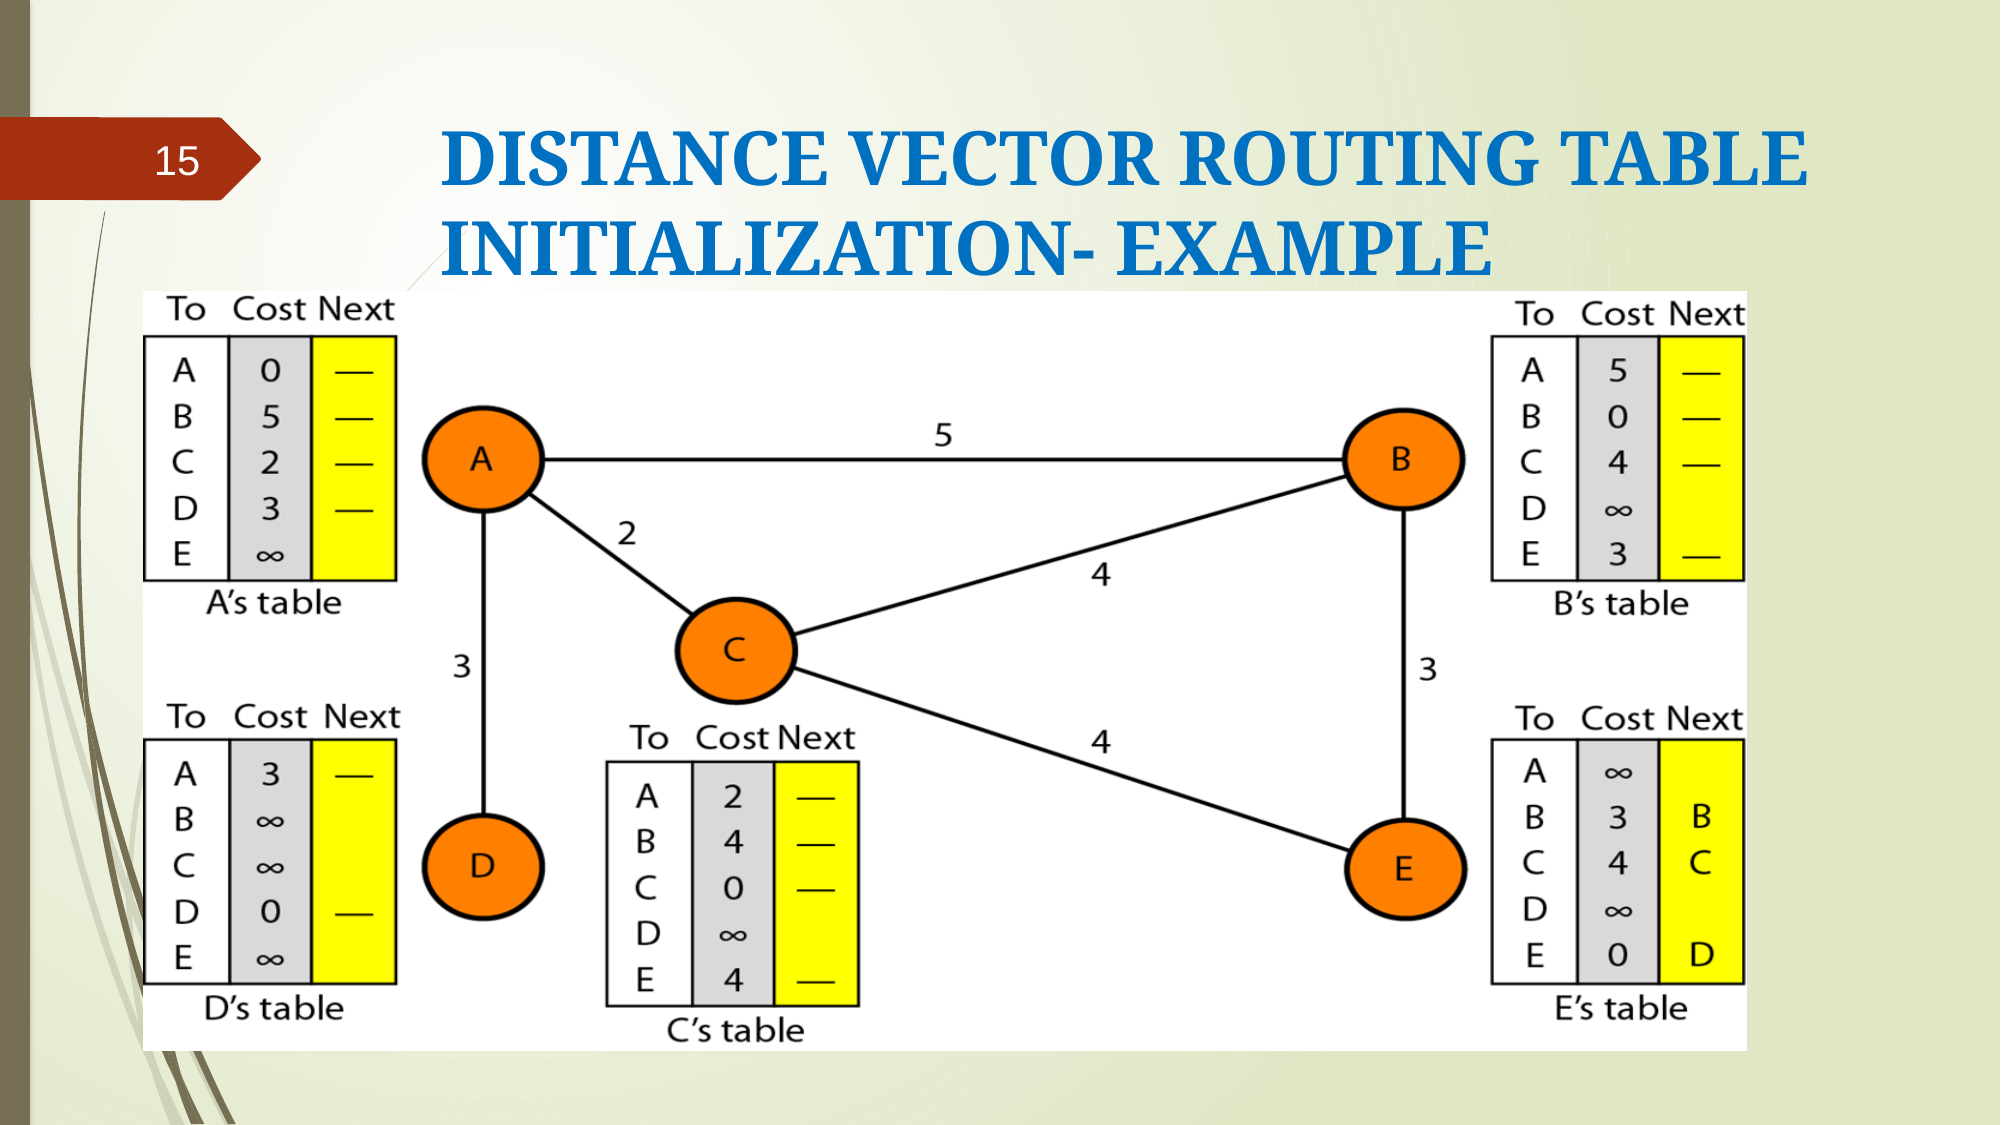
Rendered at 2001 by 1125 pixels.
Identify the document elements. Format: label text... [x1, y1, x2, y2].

title DISTANCE VECTOR ROUTING TABLE INITIALIZATION- EXAMPLE [425, 102, 1888, 313]
slide_number 15 [87, 129, 216, 190]
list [143, 291, 1747, 1052]
